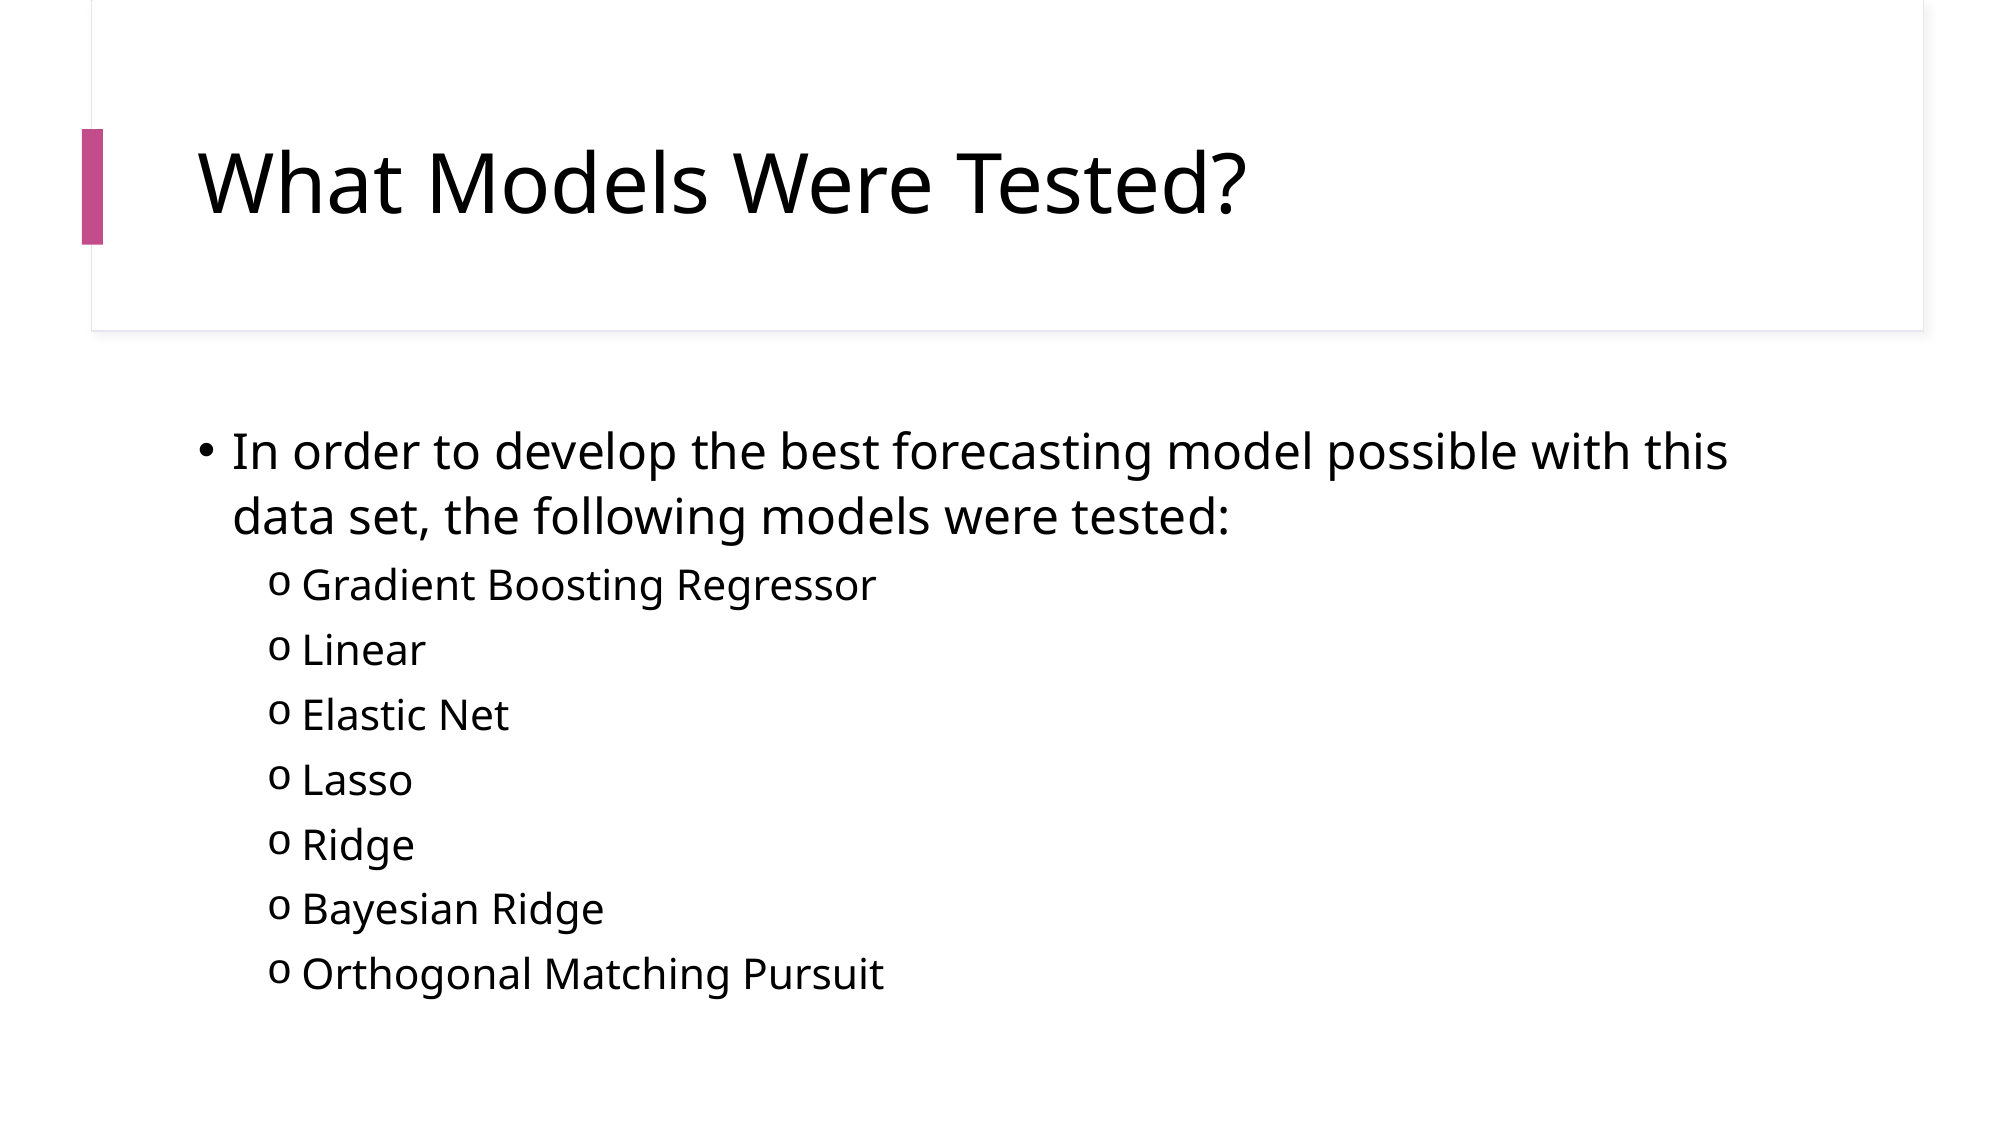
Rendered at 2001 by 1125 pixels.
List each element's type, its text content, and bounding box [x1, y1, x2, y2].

list In order to develop the best forecasting model possible with this data set, the following models were tested: Gradient Boosting Regressor Linear Elastic Net Lasso Ridge Bayesian Ridge Orthogonal Matching Pursuit [183, 406, 1851, 1013]
title What Models Were Tested? [183, 90, 1851, 284]
